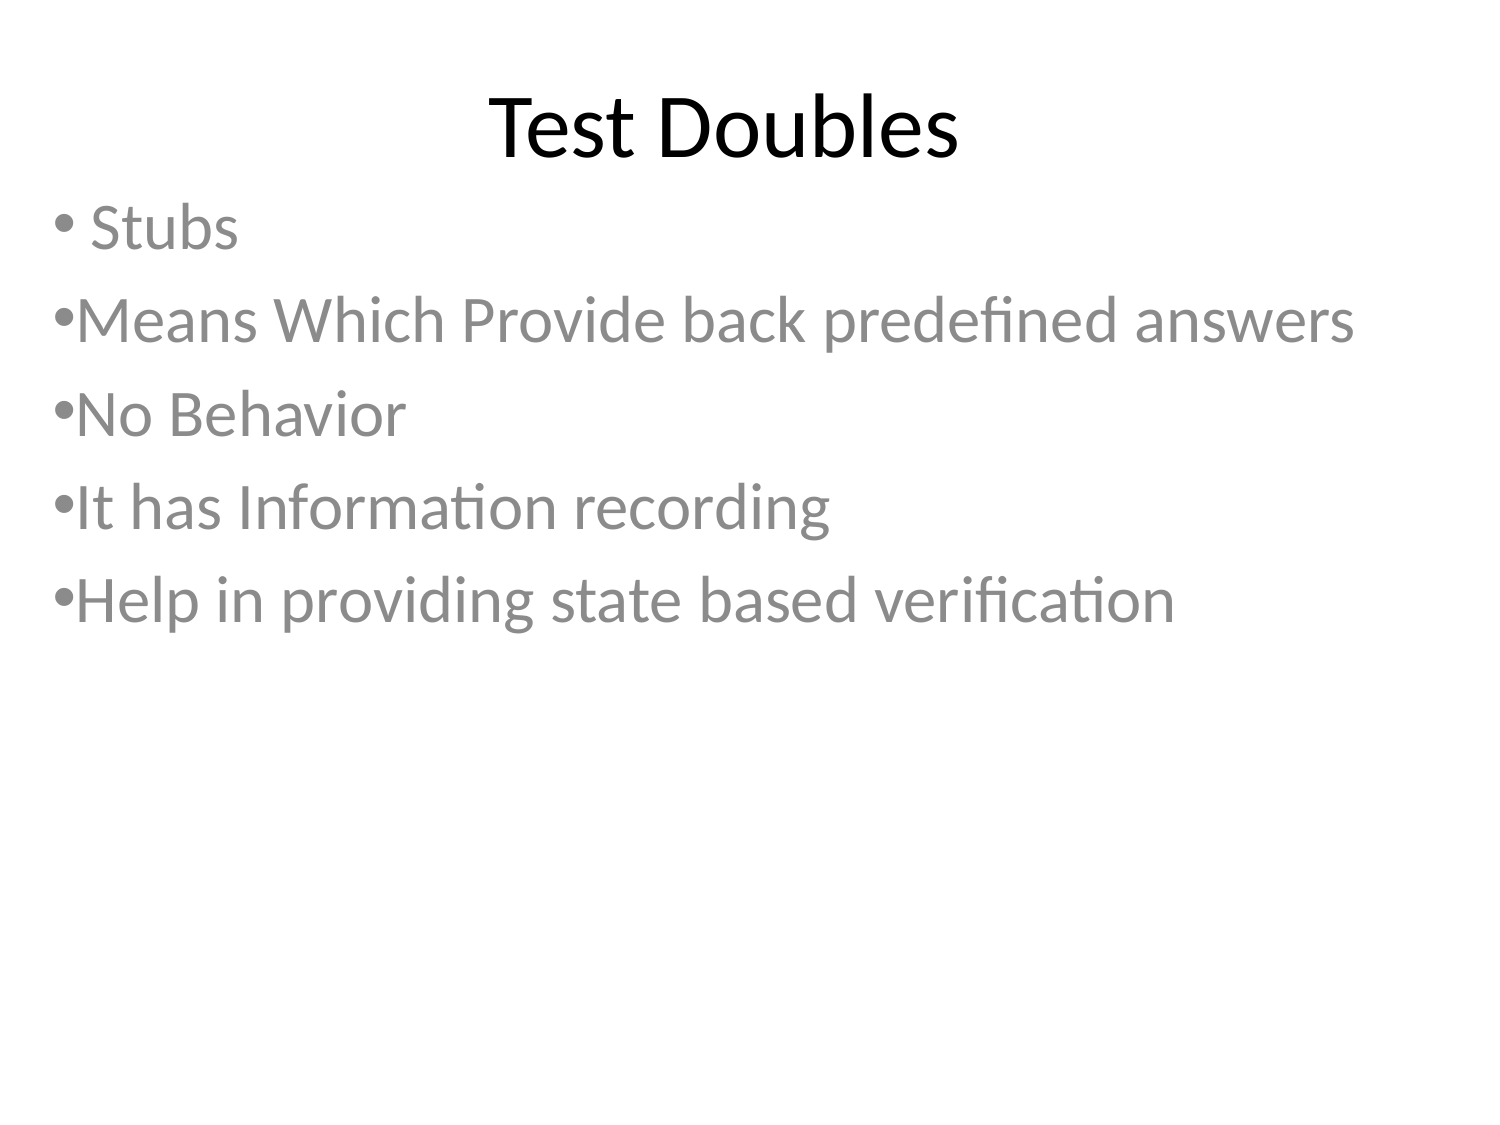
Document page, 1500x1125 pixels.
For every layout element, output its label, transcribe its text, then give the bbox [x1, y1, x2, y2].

subtitle Stubs Means Which Provide back predefined answers No Behavior It has Information recording Help in providing state based verification [37, 174, 1463, 1025]
title Test Doubles [87, 0, 1363, 174]
